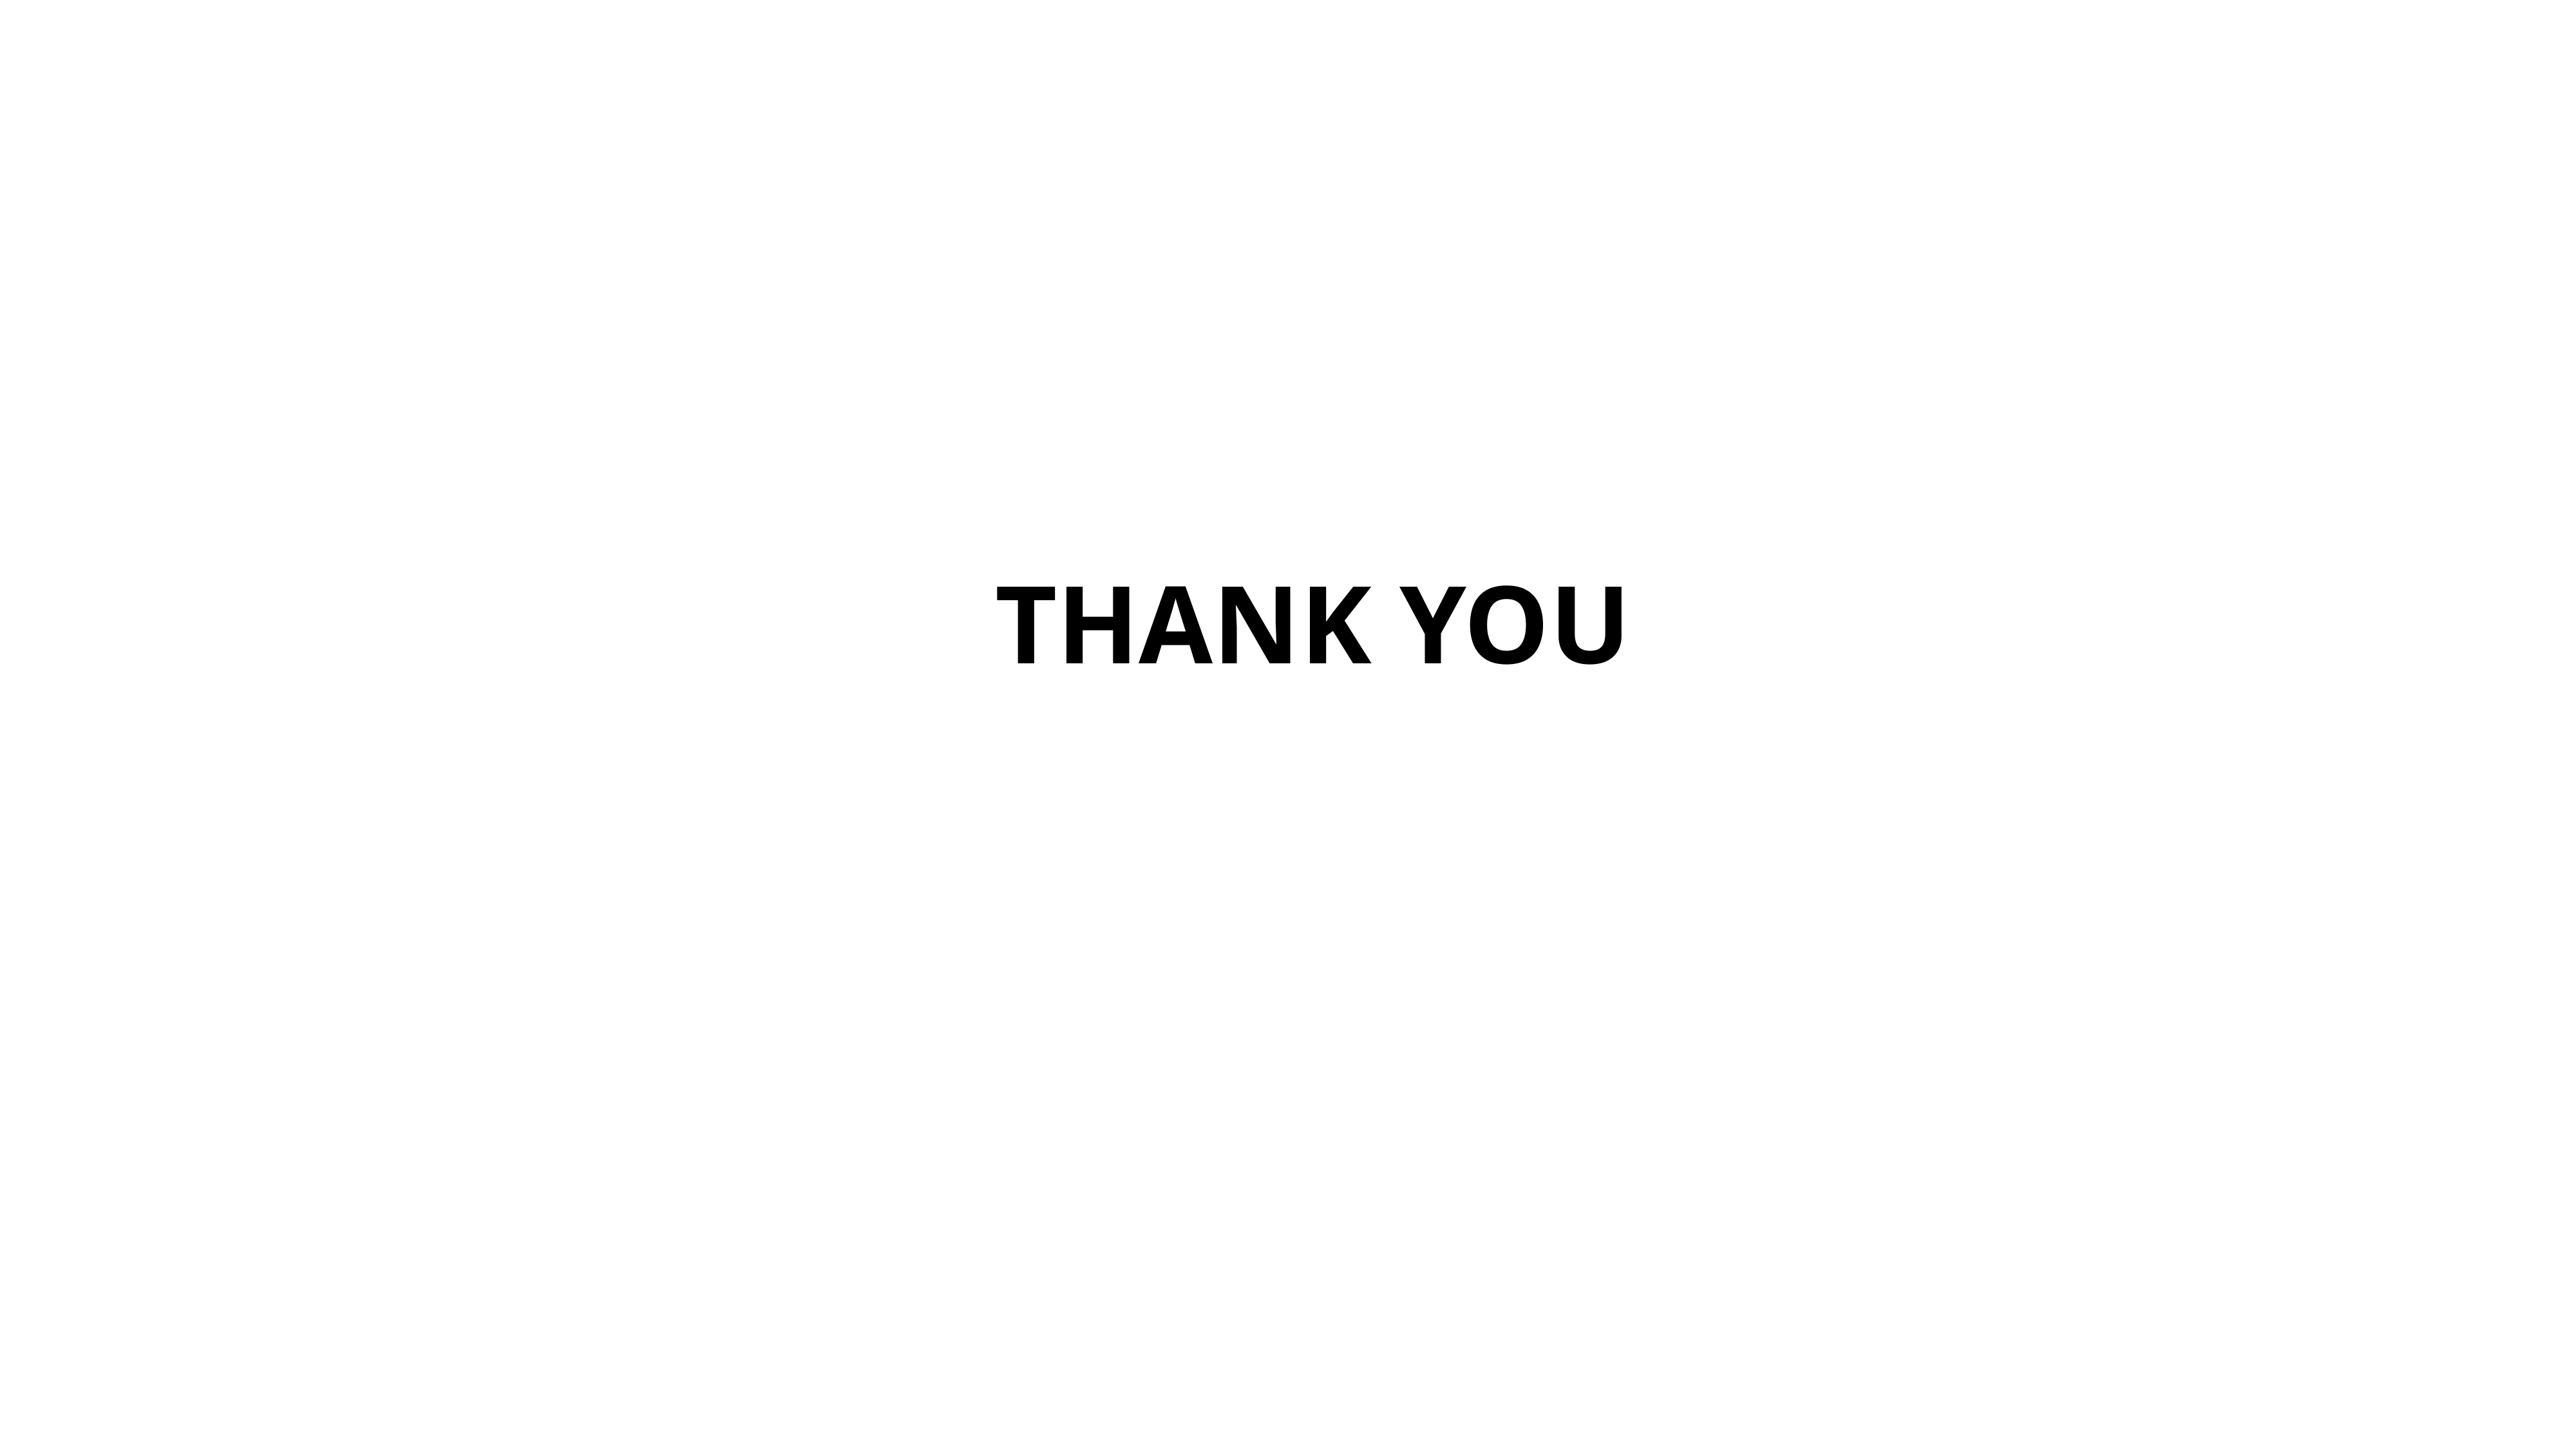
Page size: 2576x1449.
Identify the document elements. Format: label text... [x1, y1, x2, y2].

list THANK YOU [135, 551, 2492, 1098]
